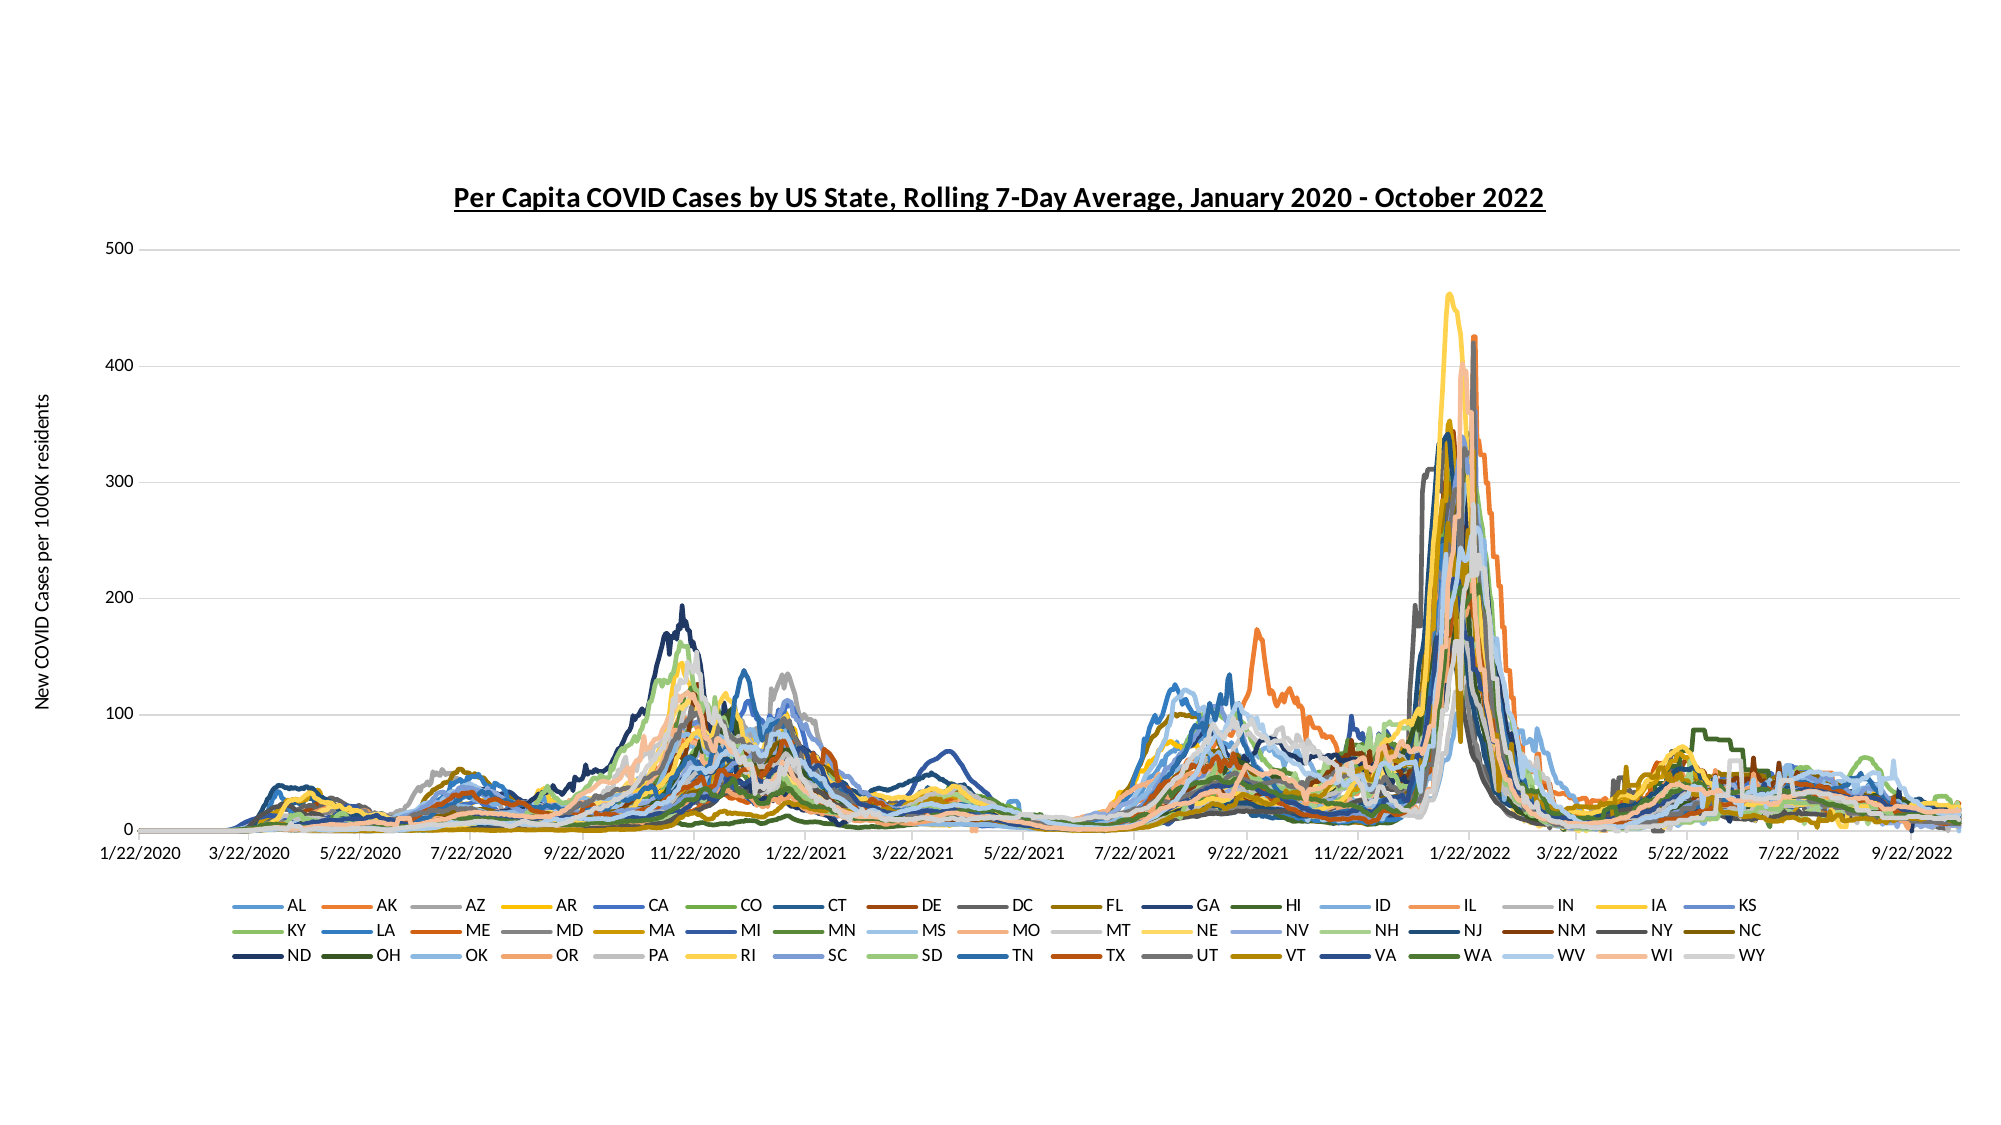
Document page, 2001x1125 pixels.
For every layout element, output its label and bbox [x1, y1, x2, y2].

chart [0, 152, 2000, 973]
